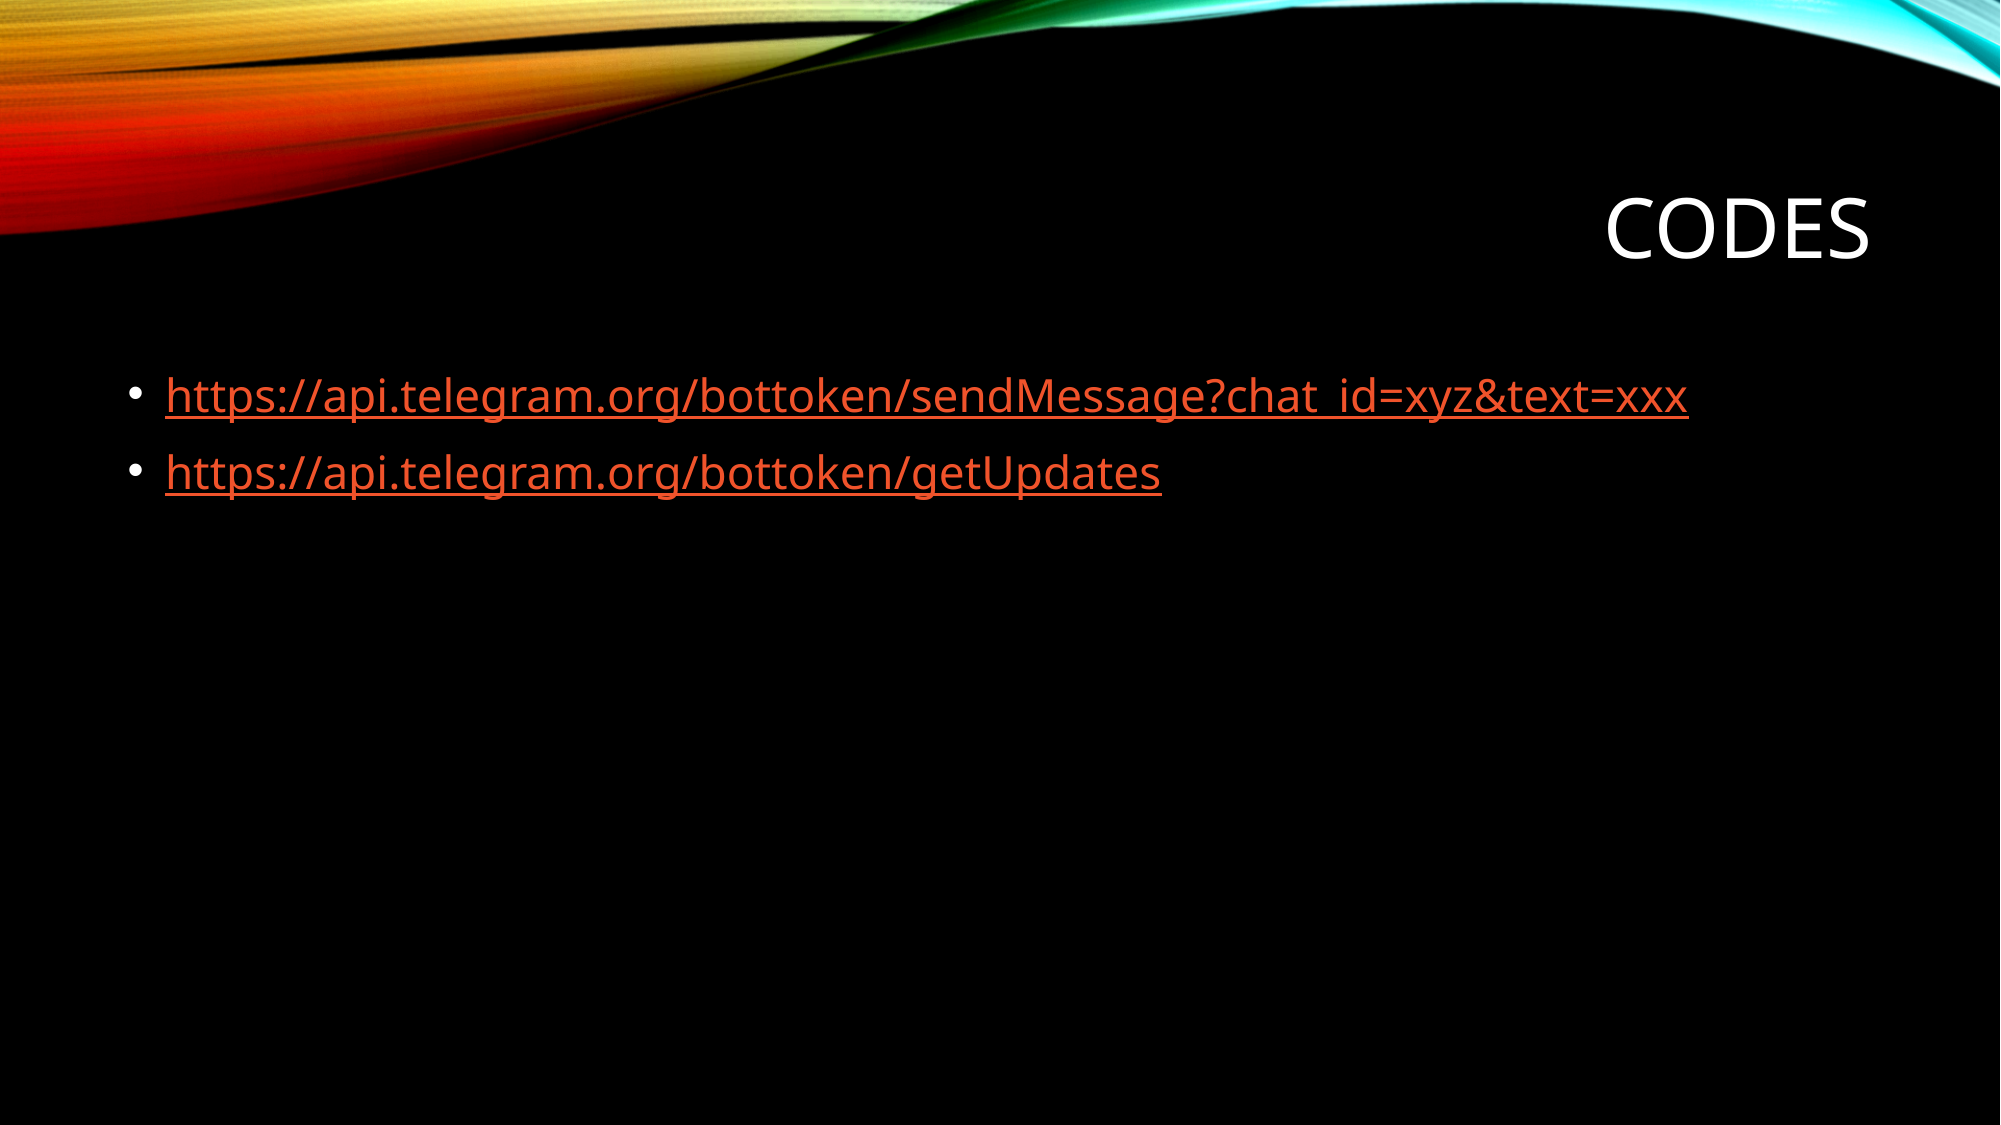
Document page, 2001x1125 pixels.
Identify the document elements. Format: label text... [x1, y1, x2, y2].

title codes [474, 125, 1888, 338]
list https://api.telegram.org/bottoken/sendMessage?chat_id=xyz&text=xxx https://api.telegram.org/bottoken/getUpdates [112, 360, 1888, 1021]
picture [0, 0, 2000, 237]
